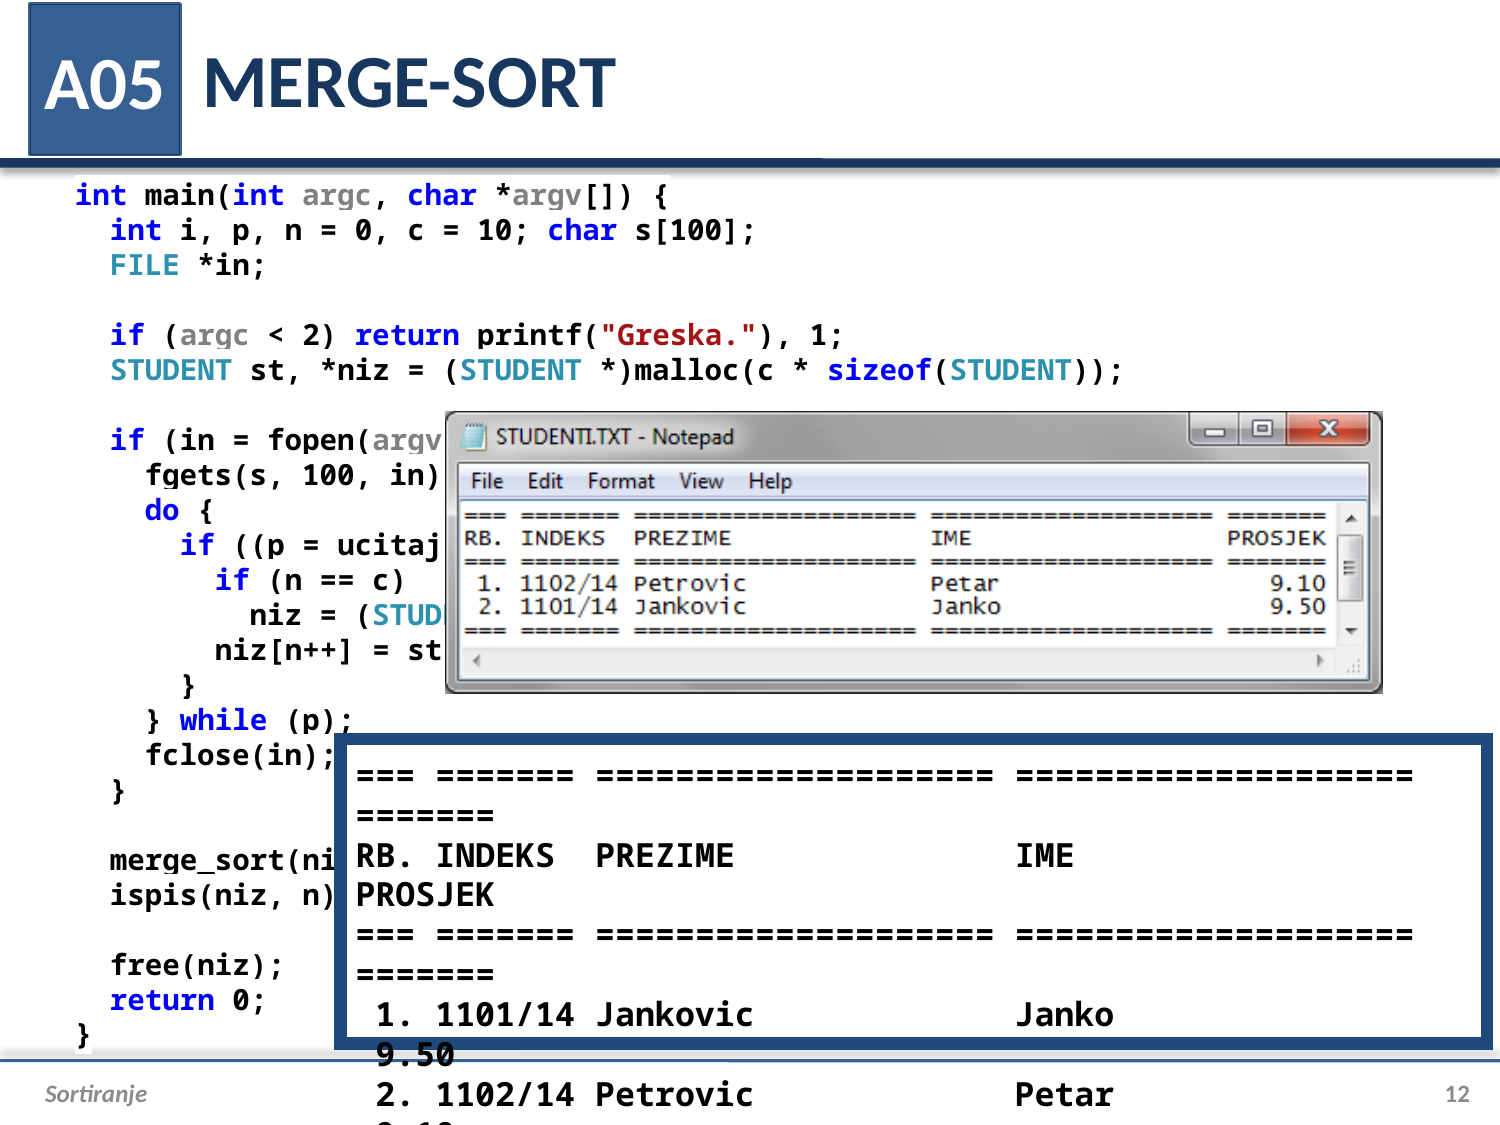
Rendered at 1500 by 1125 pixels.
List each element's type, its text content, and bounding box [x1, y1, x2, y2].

footer Sortiranje [30, 1065, 1395, 1119]
text_box === ======= ==================== ==================== ======= RB. INDEKS PREZIME IME PROSJEK === ======= ==================== ==================== ======= 1. 1101/14 Jankovic Janko 9.50 2. 1102/14 Petrovic Petar 9.10 === ======= ==================== ==================== ======= [338, 737, 1489, 1045]
picture [444, 411, 1383, 694]
slide_number 12 [1395, 1065, 1470, 1119]
title MERGE-SORT [187, 2, 1470, 153]
text_box int main(int argc, char *argv[]) { int i, p, n = 0, c = 10; char s[100]; FILE *in; if (argc < 2) return printf("Greska."), 1; STUDENT st, *niz = (STUDENT *)malloc(c * sizeof(STUDENT)); if (in = fopen(argv[1], "r")) { fgets(s, 100, in); fgets(s, 100, in); fgets(s, 100, in); do { if ((p = ucitaj(in, &st)) == 4) { if (n == c) niz = (STUDENT *)realloc(niz, (c *= 2) * sizeof(STUDENT)); niz[n++] = st; } } while (p); fclose(in); } merge_sort(niz, 0, n - 1); ispis(niz, n); free(niz); return 0; } [59, 169, 1485, 1059]
list A05 [30, 4, 180, 155]
